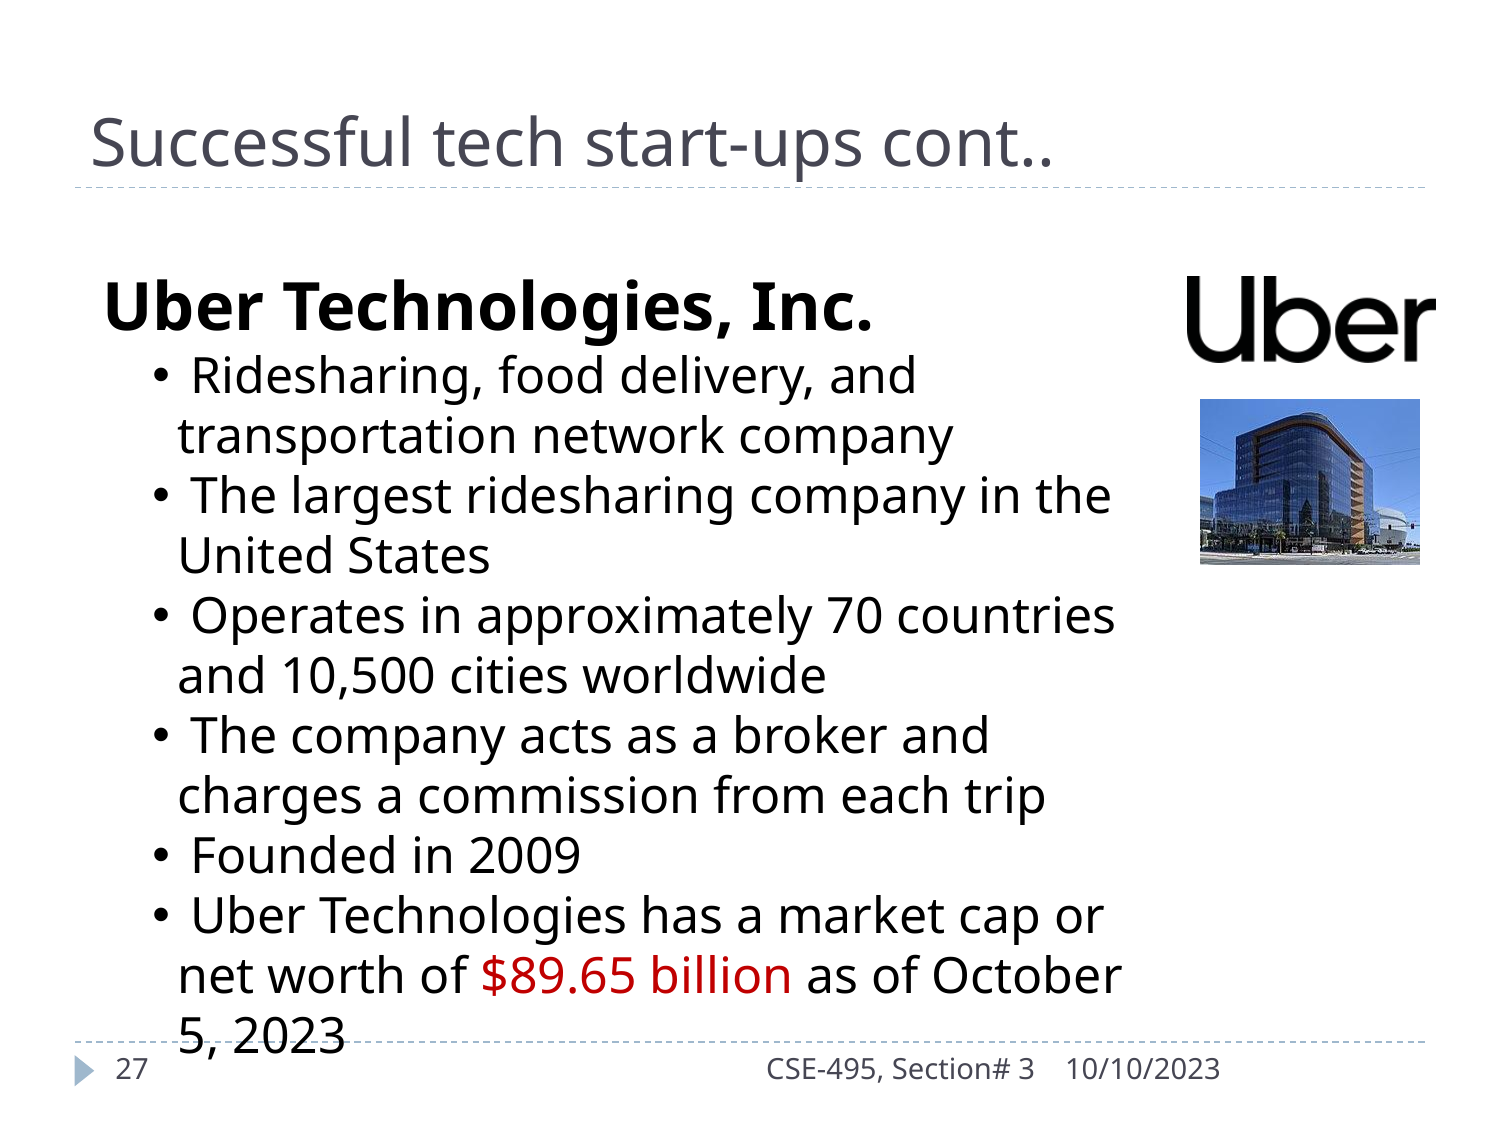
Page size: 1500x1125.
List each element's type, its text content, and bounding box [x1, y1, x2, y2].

text_box Uber Technologies, Inc. Ridesharing, food delivery, and transportation network company The largest ridesharing company in the United States Operates in approximately 70 countries and 10,500 cities worldwide The company acts as a broker and charges a commission from each trip Founded in 2009 Uber Technologies has a market cap or net worth of $89.65 billion as of October 5, 2023 [87, 256, 1175, 1117]
title Successful tech start-ups cont.. [75, 24, 1425, 188]
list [1199, 399, 1420, 565]
picture [1187, 276, 1436, 363]
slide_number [1175, 1042, 1426, 1103]
